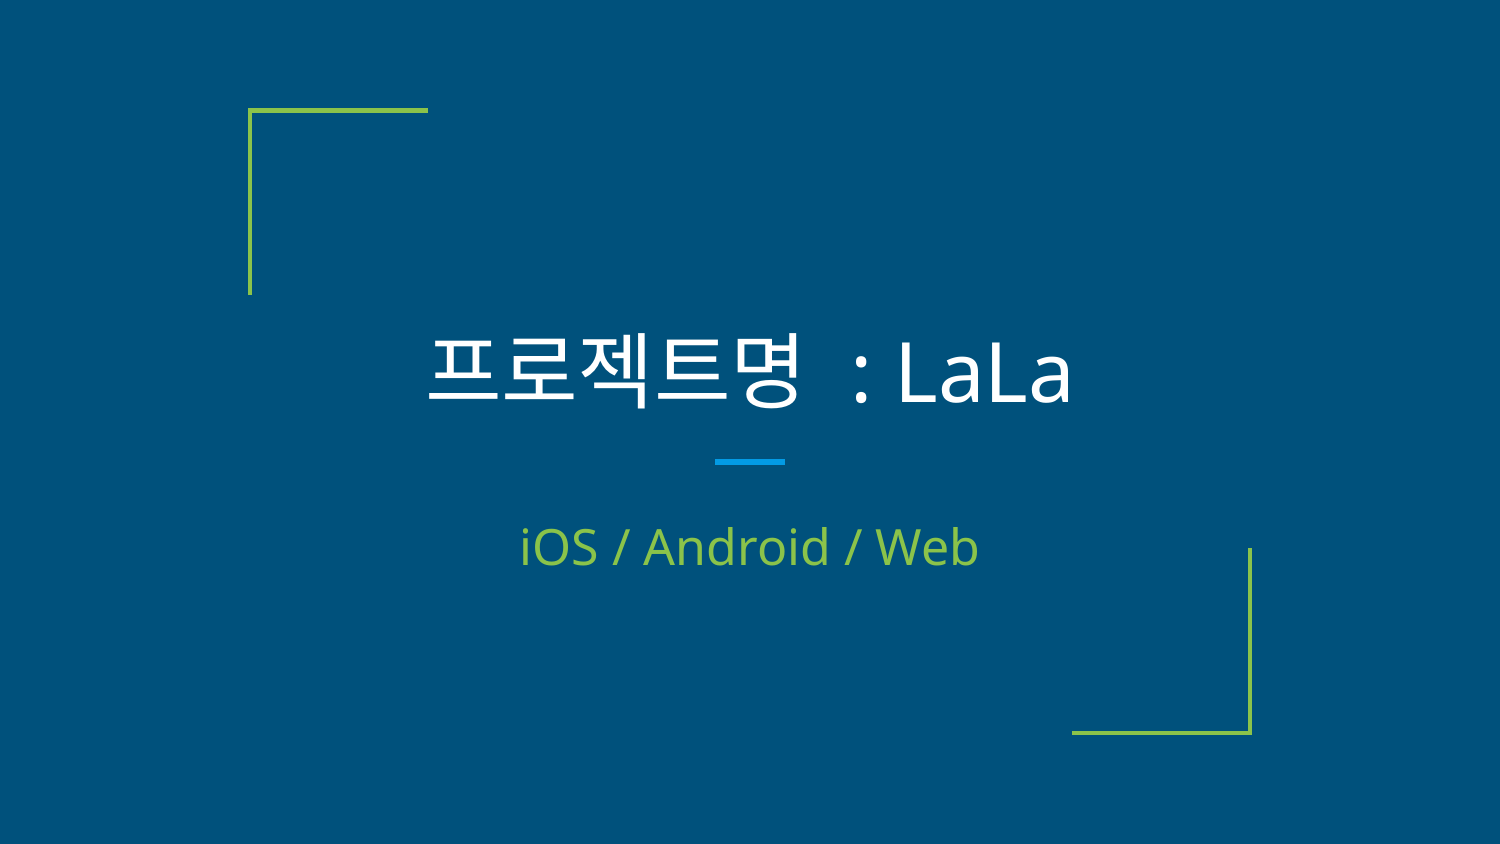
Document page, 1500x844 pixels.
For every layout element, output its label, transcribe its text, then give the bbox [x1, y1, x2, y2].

subtitle iOS / Android / Web [275, 500, 1225, 650]
title 프로젝트명 : LaLa [275, 195, 1225, 435]
